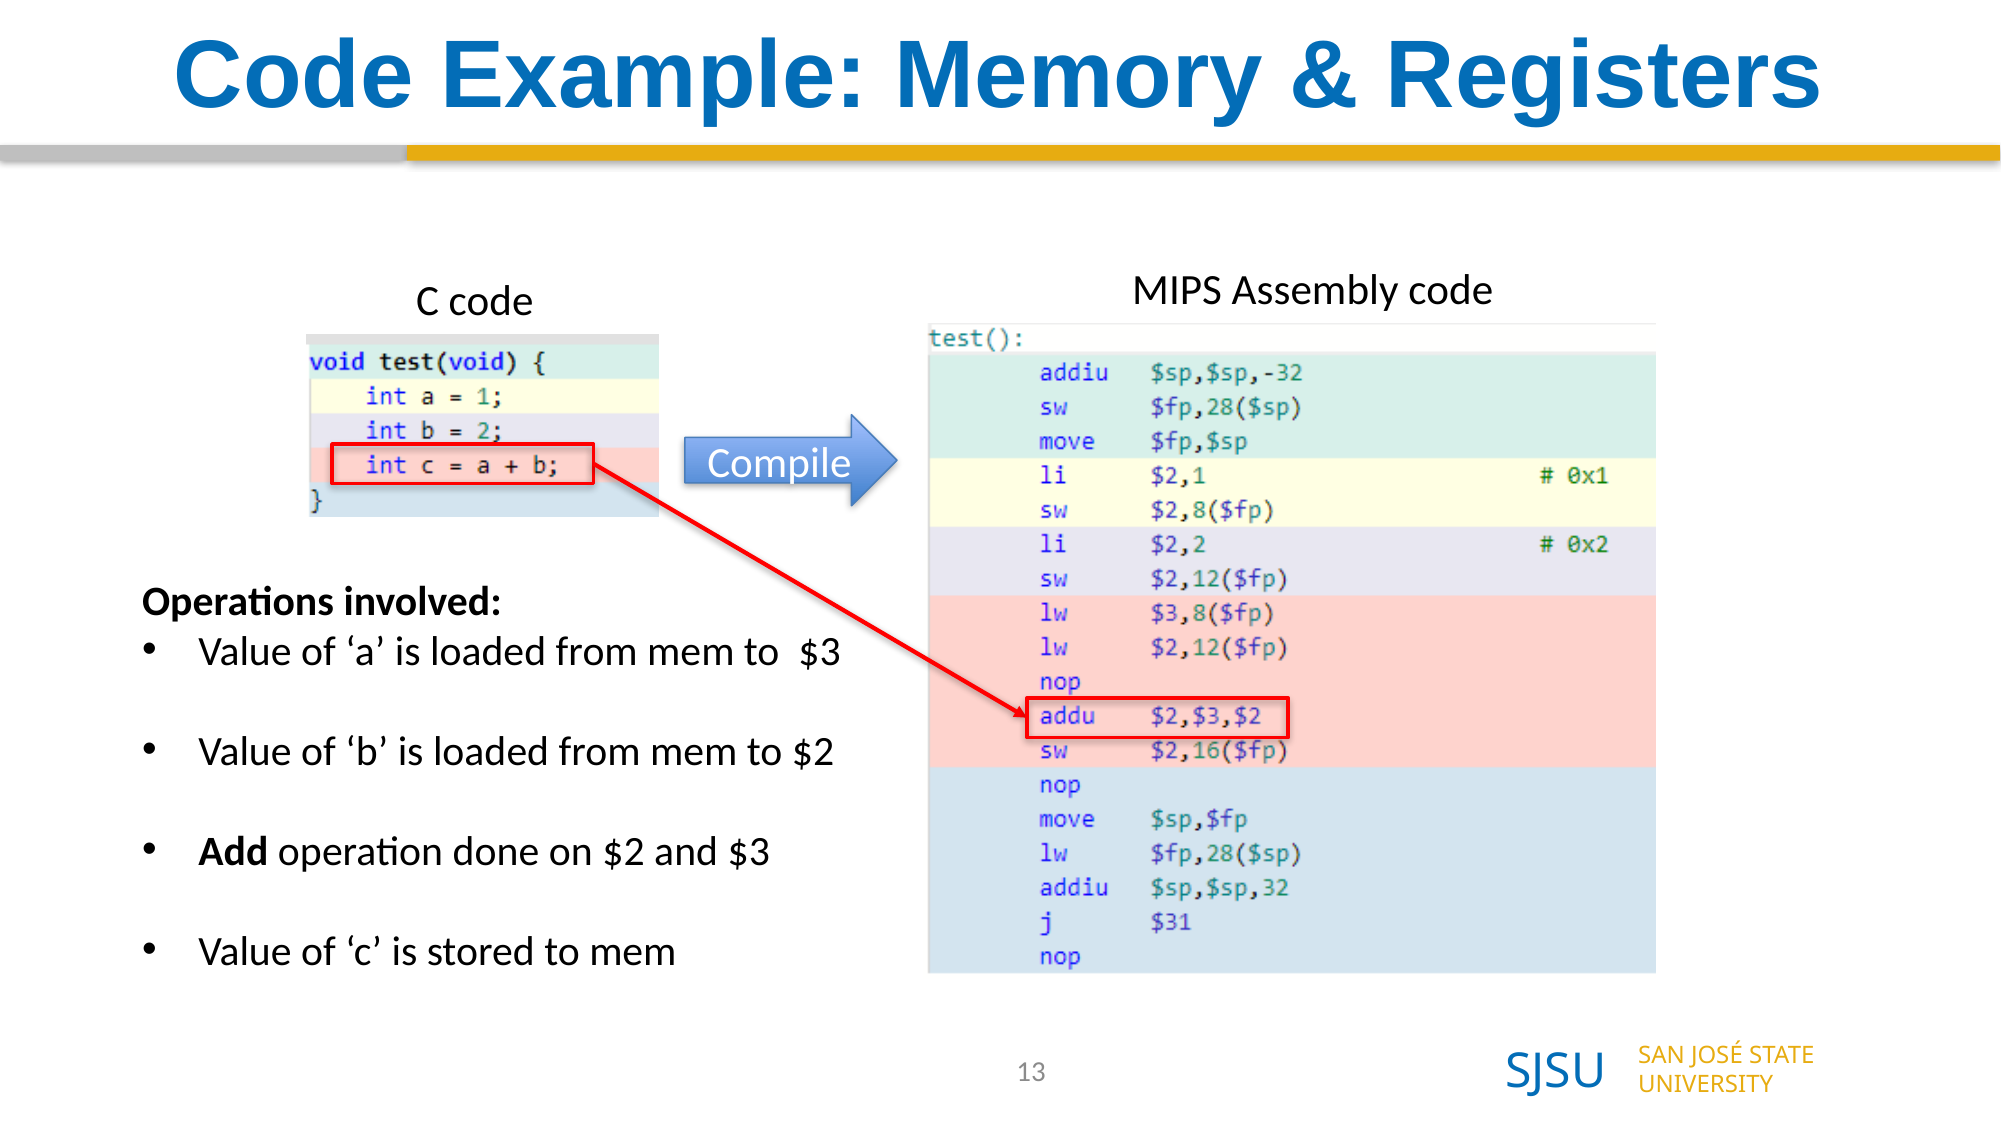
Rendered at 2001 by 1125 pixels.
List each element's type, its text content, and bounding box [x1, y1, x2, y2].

picture [306, 334, 659, 518]
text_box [593, 463, 1028, 718]
text_box Operations involved: Value of ‘a’ is loaded from mem to $3 Value of ‘b’ is loaded from mem to $2 Add operation done on $2 and $3 Value of ‘c’ is stored to mem [127, 565, 857, 981]
title Code Example: Memory & Registers [99, 11, 1900, 126]
text_box MIPS Assembly code [1117, 253, 1509, 321]
slide_number 13 [797, 1040, 1265, 1100]
text_box Compile [684, 413, 898, 462]
picture [923, 323, 1657, 979]
text_box C code [401, 264, 559, 332]
